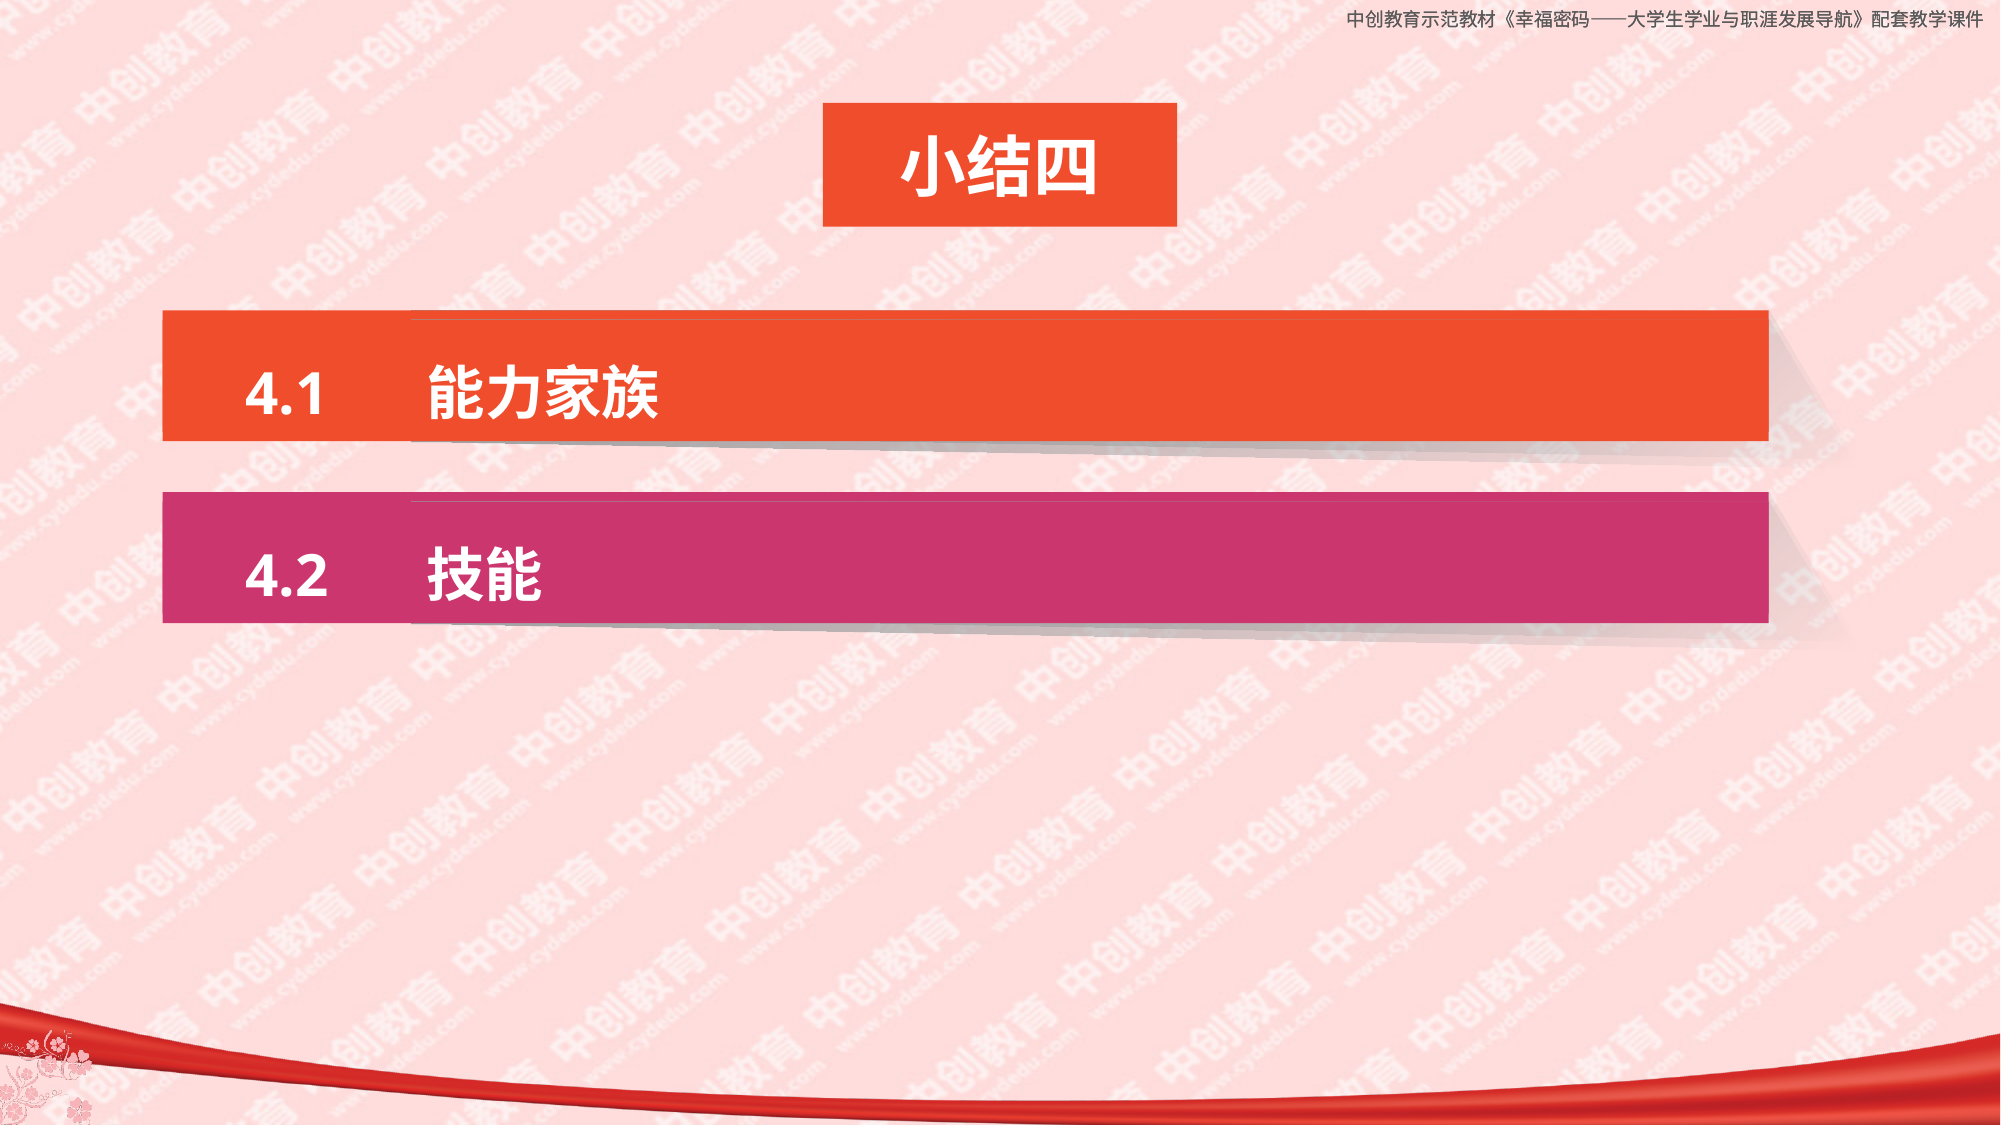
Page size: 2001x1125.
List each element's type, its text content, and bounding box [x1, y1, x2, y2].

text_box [162, 310, 1858, 319]
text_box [162, 501, 1858, 651]
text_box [162, 319, 1858, 469]
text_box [162, 492, 1858, 501]
picture [0, 0, 2001, 1125]
text_box 小结四 [822, 102, 1178, 228]
